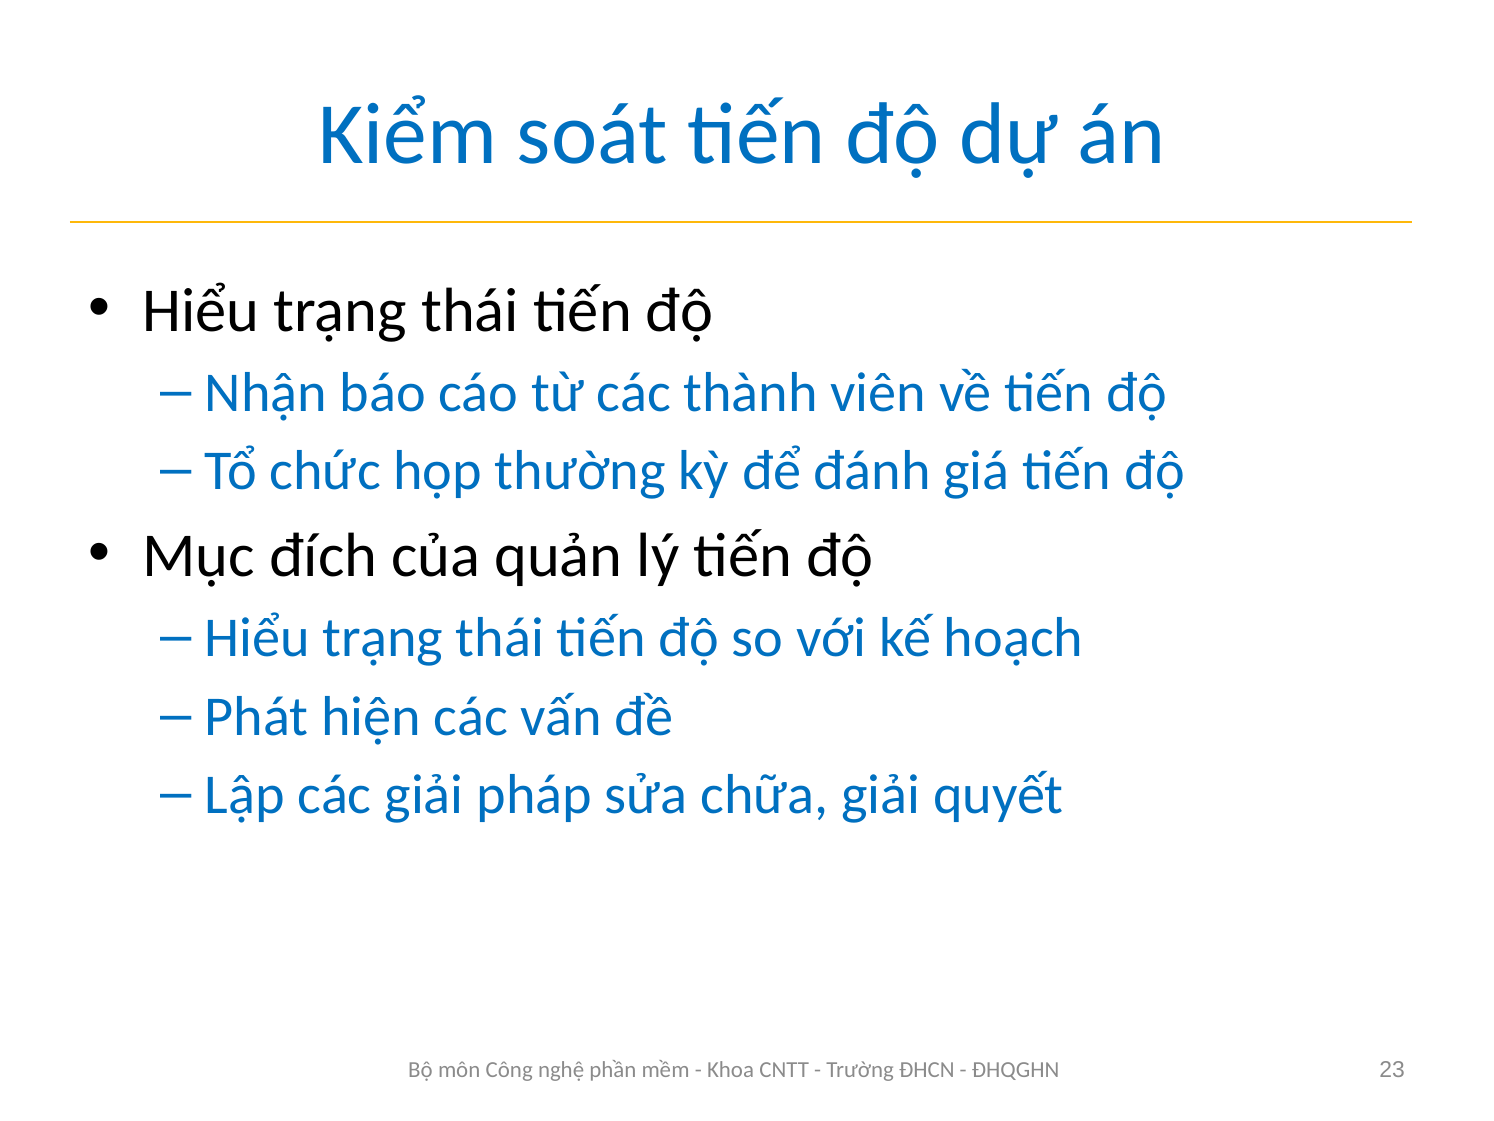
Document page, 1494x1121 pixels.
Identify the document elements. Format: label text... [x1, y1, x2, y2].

footer Bộ môn Công nghệ phần mềm - Khoa CNTT - Trường ĐHCN - ĐHQGHN [371, 1038, 1097, 1099]
title Kiểm soát tiến độ dự án [69, 34, 1415, 223]
list Hiểu trạng thái tiến độ Nhận báo cáo từ các thành viên về tiến độ Tổ chức họp thường kỳ để đánh giá tiến độ Mục đích của quản lý tiến độ Hiểu trạng thái tiến độ so với kế hoạch Phát hiện các vấn đề Lập các giải pháp sửa chữa, giải quyết [74, 261, 1420, 1002]
slide_number 23 [1097, 1038, 1419, 1099]
